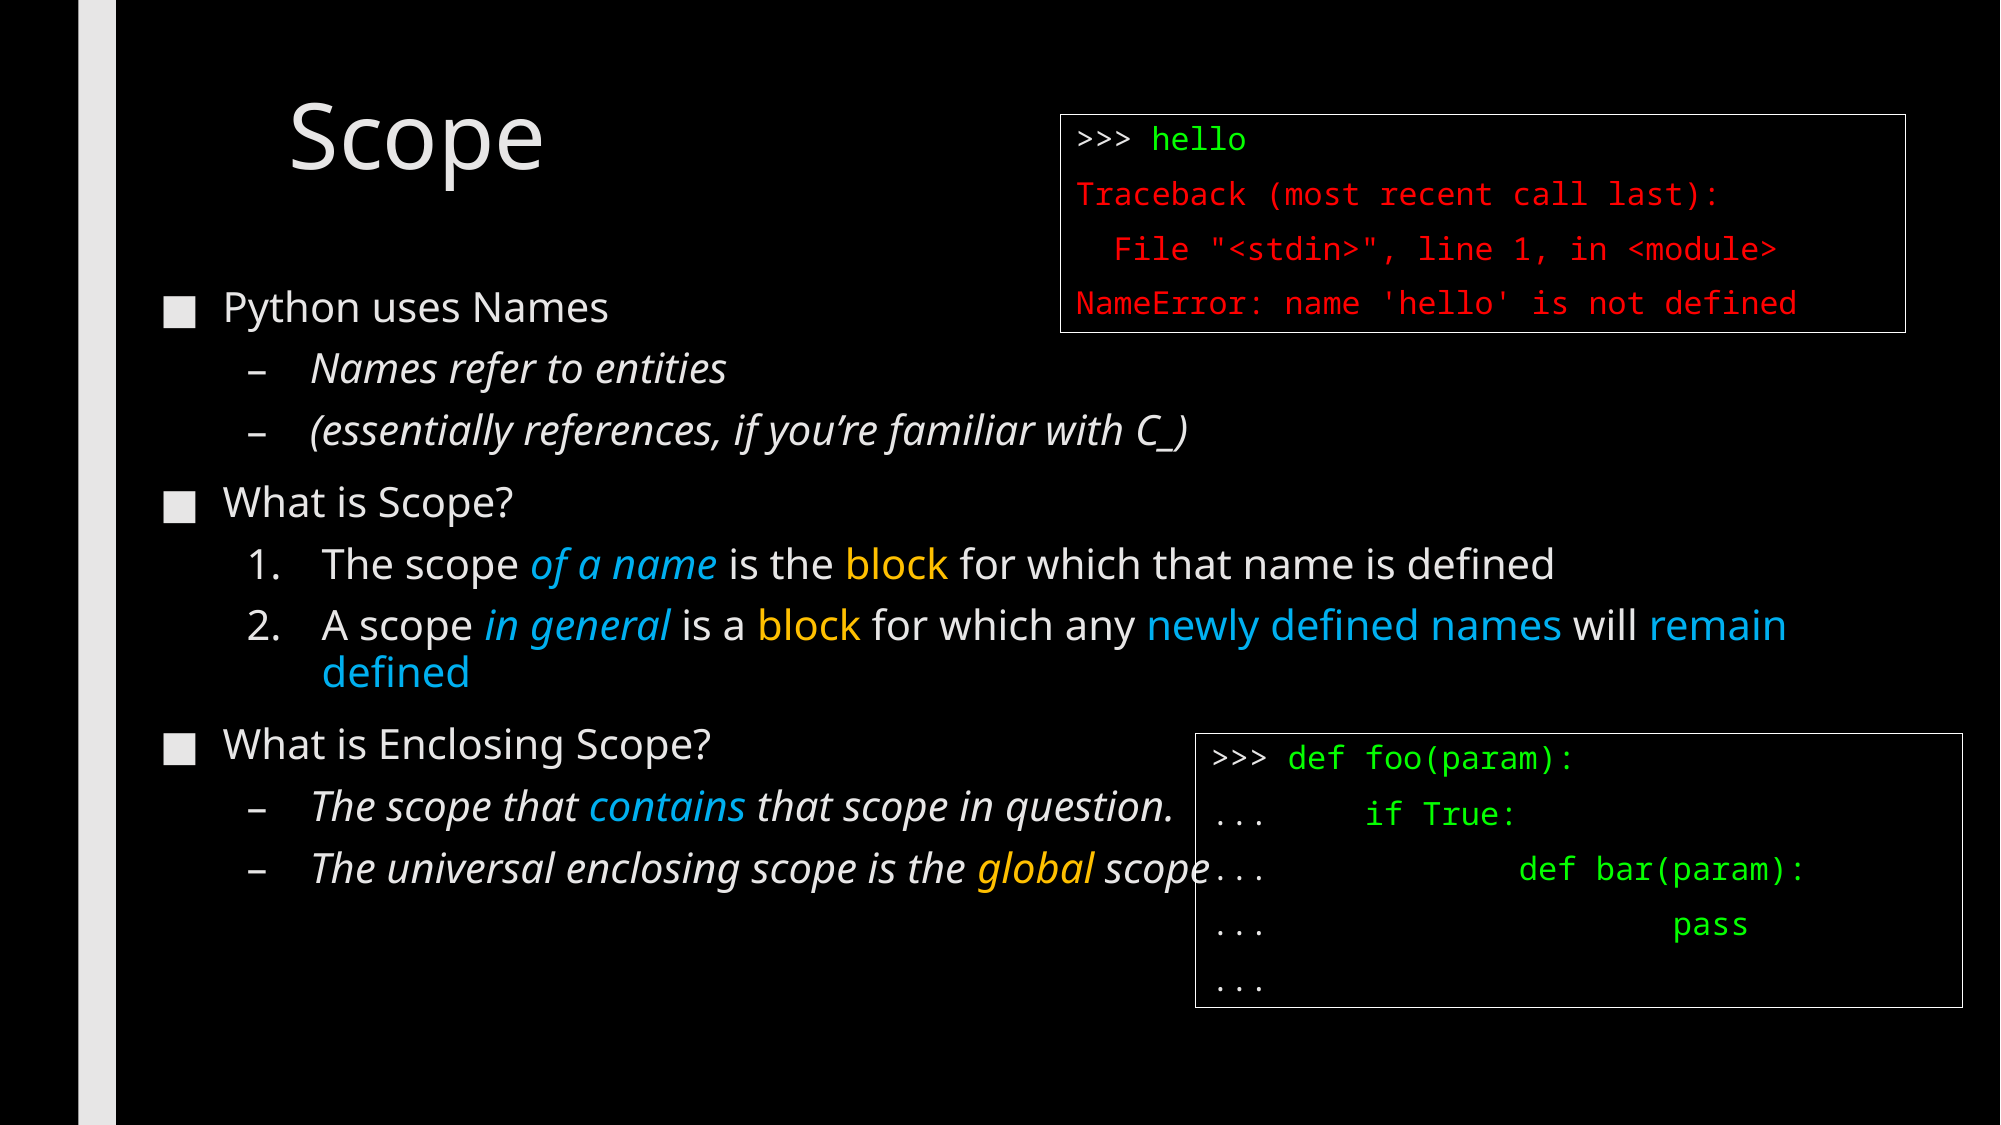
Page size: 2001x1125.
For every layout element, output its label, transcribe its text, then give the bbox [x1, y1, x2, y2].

title Scope [273, 83, 1849, 265]
list Python uses Names Names refer to entities (essentially references, if you’re familiar with C_) What is Scope? The scope of a name is the block for which that name is defined A scope in general is a block for which any newly defined names will remain defined What is Enclosing Scope? The scope that contains that scope in question. The universal enclosing scope is the global scope [144, 277, 1849, 871]
text_box >>> hello Traceback (most recent call last): File "<stdin>", line 1, in <module> NameError: name 'hello' is not defined [1060, 114, 1906, 333]
text_box >>> def foo(param): ... if True: ... def bar(param): ... pass ... [1195, 733, 1963, 1008]
